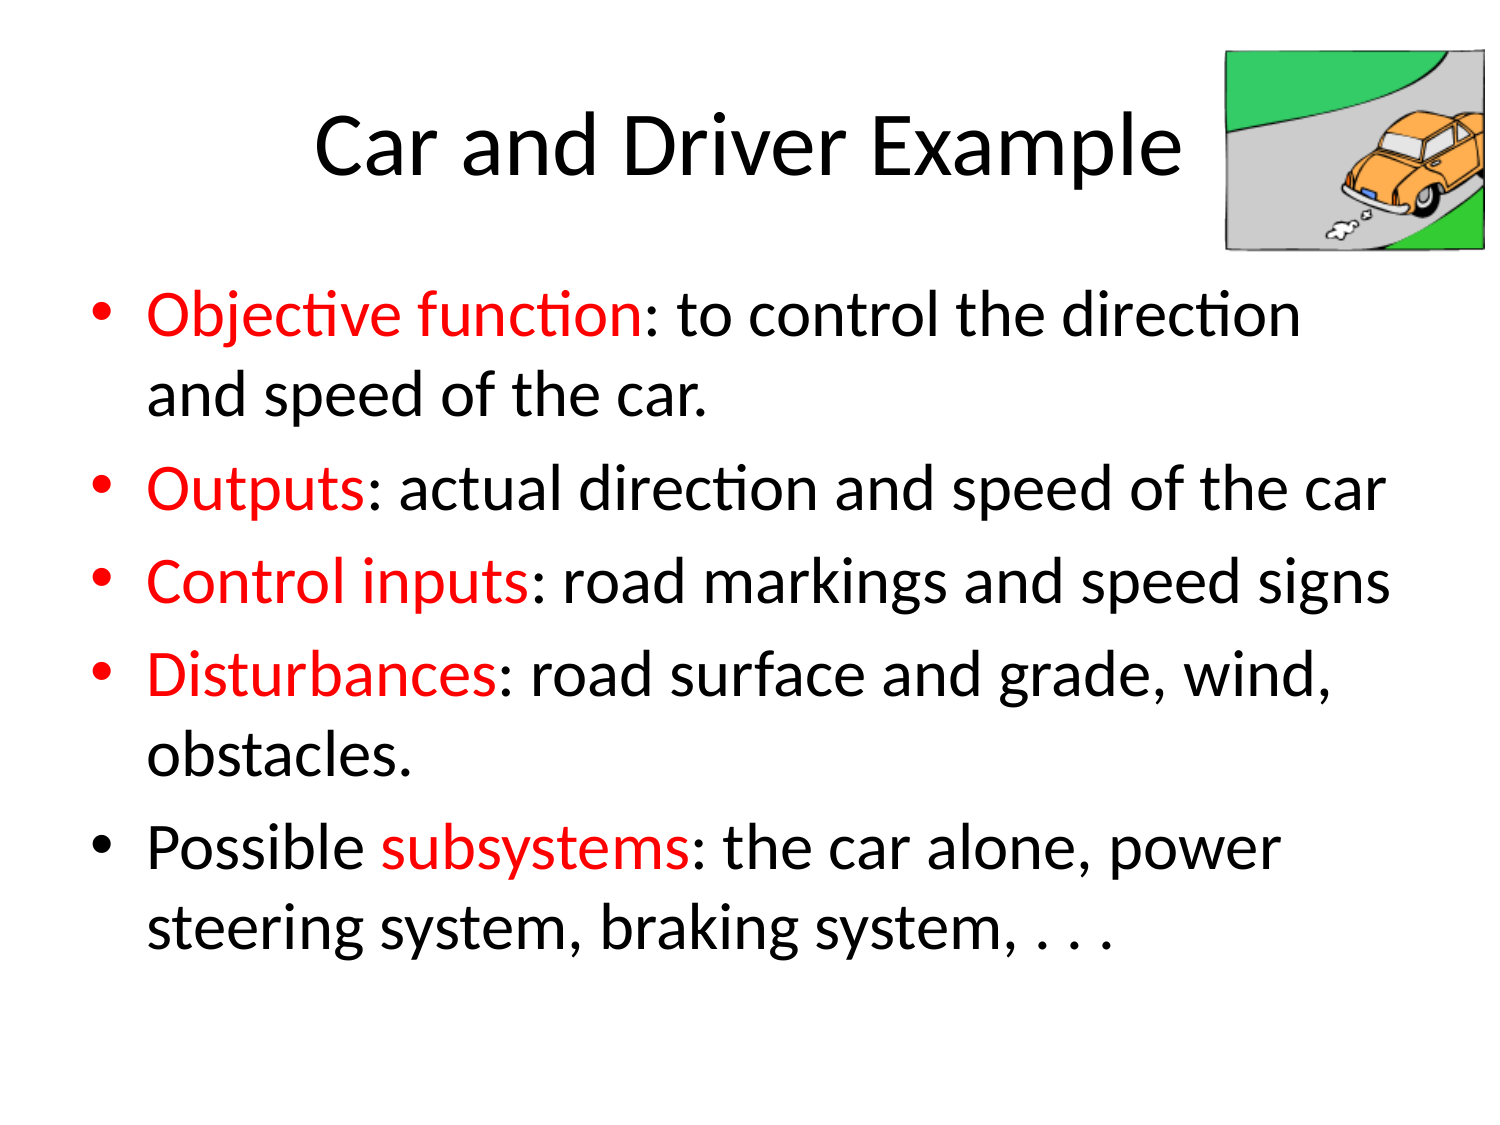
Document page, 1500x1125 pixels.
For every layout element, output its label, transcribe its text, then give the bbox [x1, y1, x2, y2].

picture [1224, 49, 1485, 259]
title Car and Driver Example [75, 45, 1425, 233]
list Objective function: to control the direction and speed of the car. Outputs: actual direction and speed of the car Control inputs: road markings and speed signs Disturbances: road surface and grade, wind, obstacles. Possible subsystems: the car alone, power steering system, braking system, . . . [75, 262, 1425, 1005]
